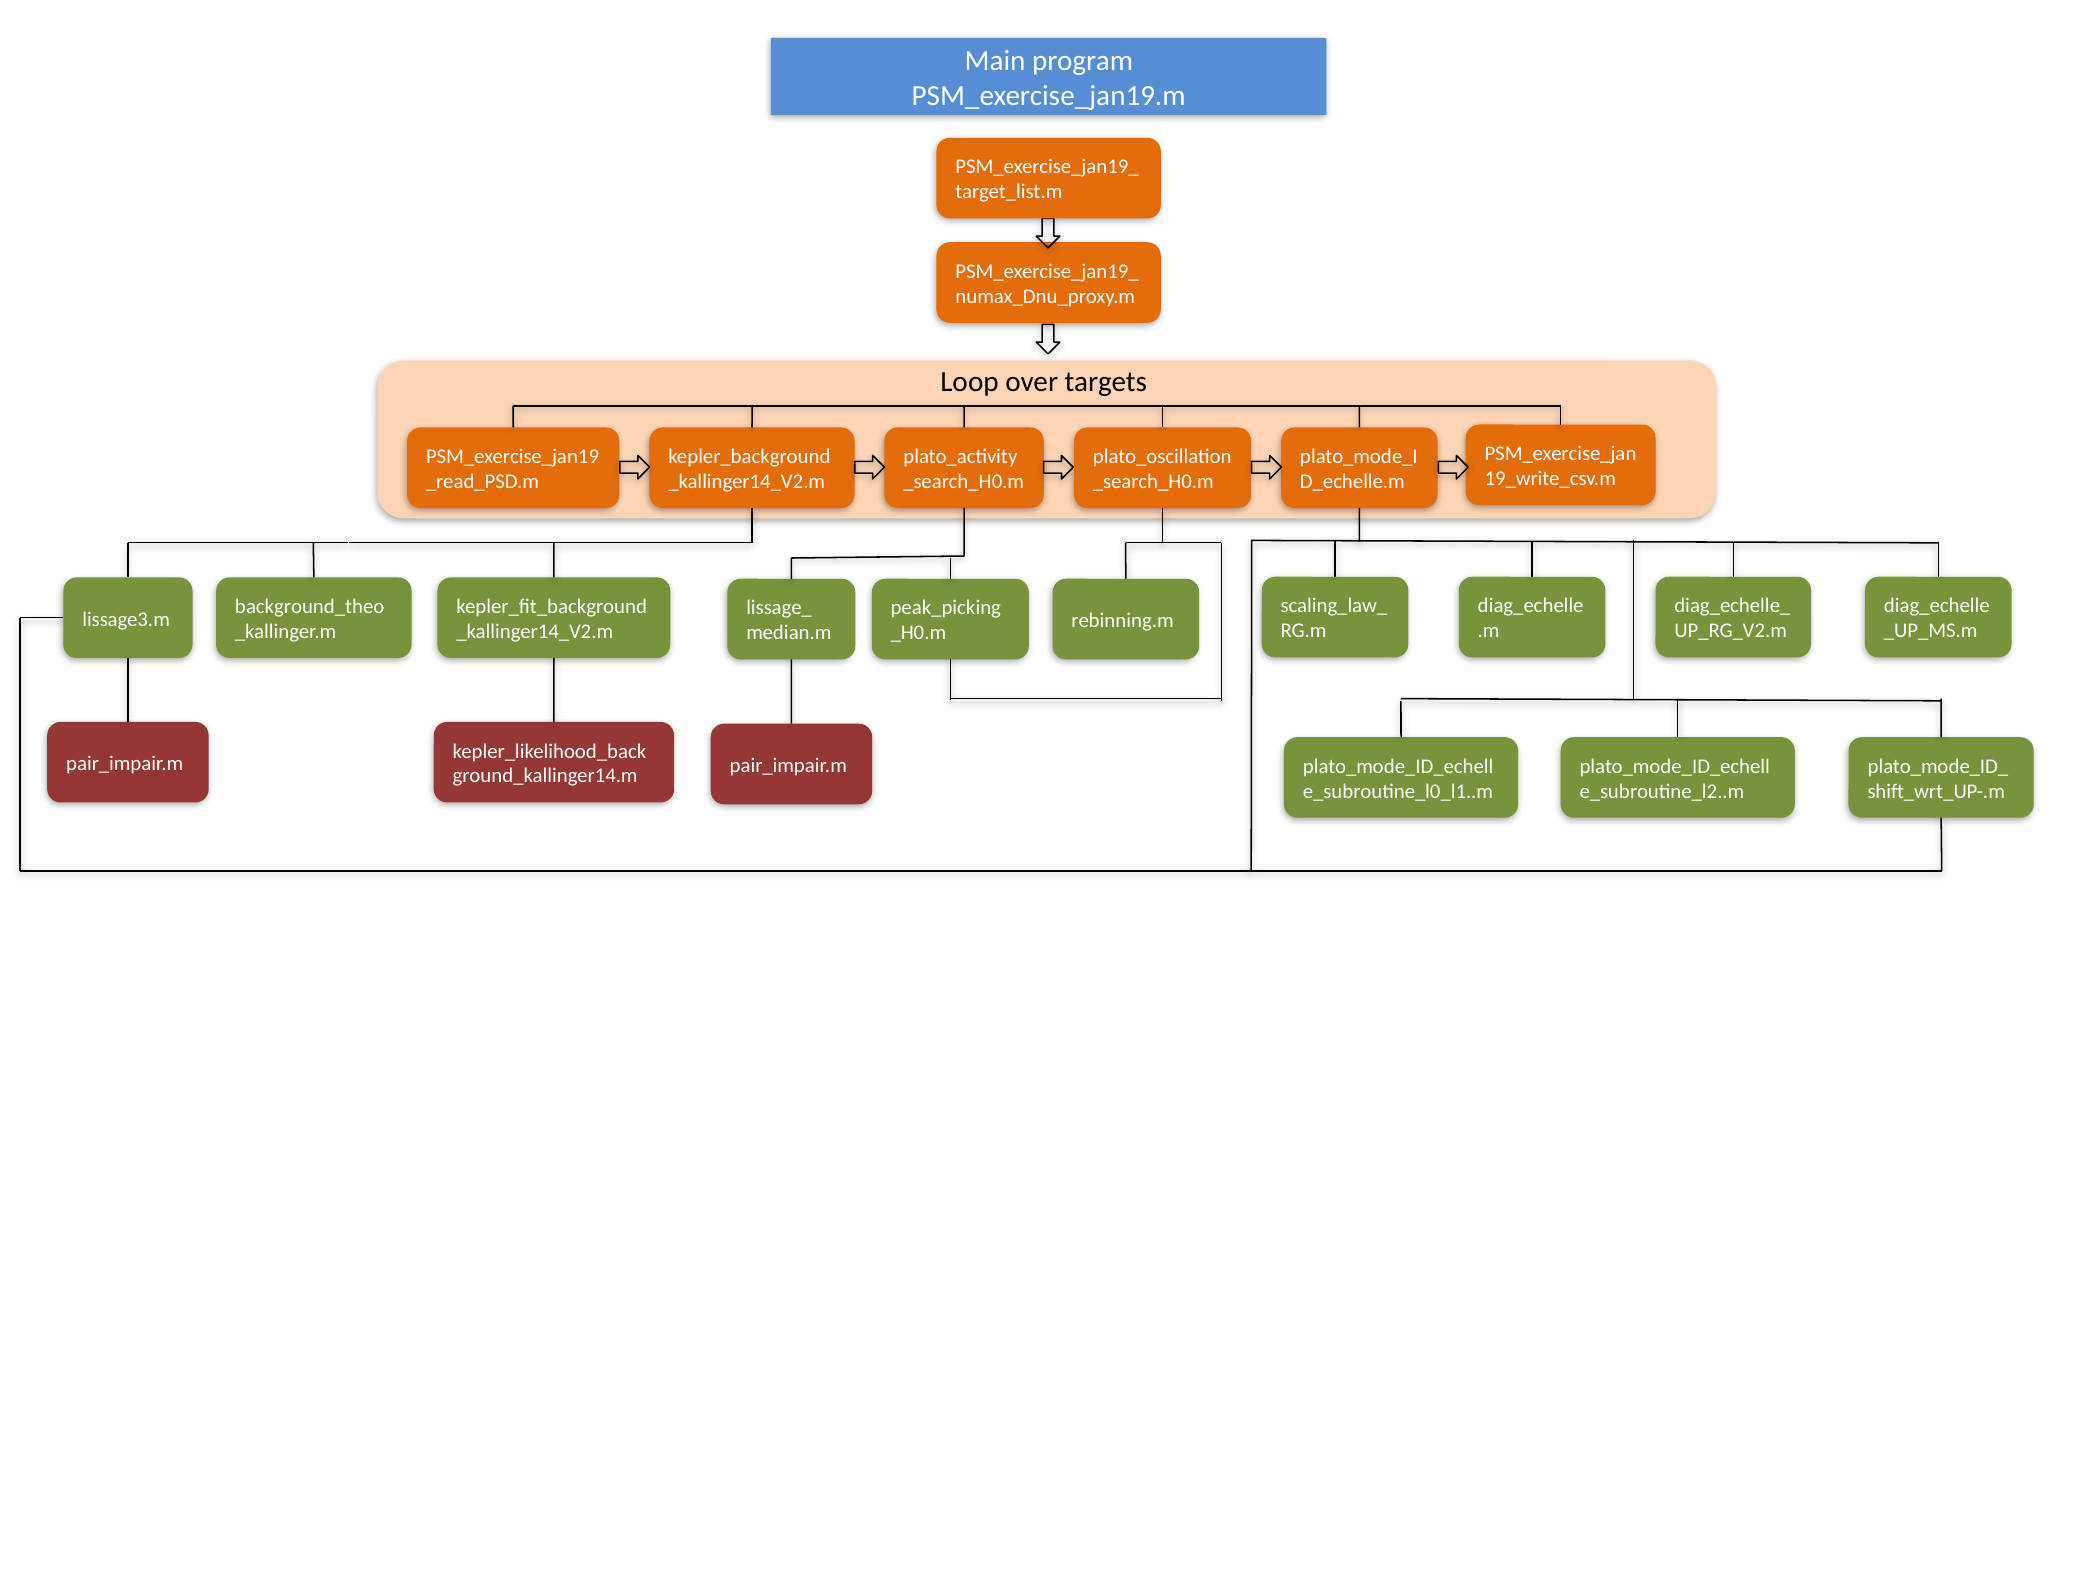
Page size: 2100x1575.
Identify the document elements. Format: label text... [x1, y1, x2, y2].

text_box pair_impair.m [46, 721, 210, 804]
text_box lissage3.m [62, 576, 194, 659]
text_box diag_echelle.m [1458, 575, 1607, 659]
text_box plato_mode_ID_echelle_subroutine_l0_l1..m [1283, 736, 1519, 819]
text_box [969, 415, 1157, 459]
text_box [1035, 323, 1061, 354]
text_box [970, 482, 1156, 520]
text_box lissage_ median.m [726, 577, 857, 661]
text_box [1336, 540, 1633, 544]
text_box [1437, 454, 1469, 480]
text_box peak_picking_H0.m [871, 577, 1030, 661]
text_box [1252, 540, 1334, 544]
text_box kepler_fit_background_kallinger14_V2.m [436, 576, 672, 659]
text_box PSM_exercise_jan19_read_PSD.m [406, 426, 621, 509]
text_box diag_echelle_UP_RG_V2.m [1654, 575, 1812, 659]
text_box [1634, 540, 1939, 544]
text_box rebinning.m [1051, 577, 1200, 661]
text_box Main program PSM_exercise_jan19.m [770, 37, 1327, 116]
text_box diag_echelle_UP_MS.m [1864, 575, 2013, 659]
text_box pair_impair.m [709, 722, 874, 806]
text_box plato_mode_ID_shift_wrt_UP-.m [1847, 736, 2035, 819]
text_box plato_mode_ID_echelle.m [1280, 426, 1439, 509]
text_box [760, 482, 957, 520]
text_box [619, 454, 651, 480]
text_box kepler_background_kallinger14_V2.m [648, 426, 856, 509]
text_box [1198, 359, 1717, 520]
text_box [1169, 482, 1353, 520]
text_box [1400, 698, 1677, 702]
text_box PSM_exercise_jan19_write_csv.m [1464, 423, 1657, 506]
text_box scaling_law_RG.m [1260, 575, 1410, 659]
text_box Loop over targets [889, 354, 1198, 405]
text_box plato_oscillation_search_H0.m [1073, 426, 1252, 509]
text_box background_theo_kallinger.m [215, 576, 413, 659]
text_box [1168, 415, 1353, 459]
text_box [791, 555, 965, 559]
text_box [376, 359, 889, 520]
text_box [1035, 227, 1061, 249]
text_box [1678, 698, 1940, 702]
text_box plato_activity_search_H0.m [883, 426, 1045, 509]
text_box [853, 454, 886, 480]
text_box PSM_exercise_jan19_numax_Dnu_proxy.m [935, 241, 1162, 324]
text_box [1250, 454, 1282, 480]
text_box [1042, 454, 1074, 480]
text_box plato_mode_ID_echelle_subroutine_l2..m [1559, 736, 1796, 819]
text_box kepler_likelihood_background_kallinger14.m [432, 721, 675, 804]
text_box [758, 415, 958, 459]
text_box PSM_exercise_jan19_target_list.m [935, 137, 1162, 220]
